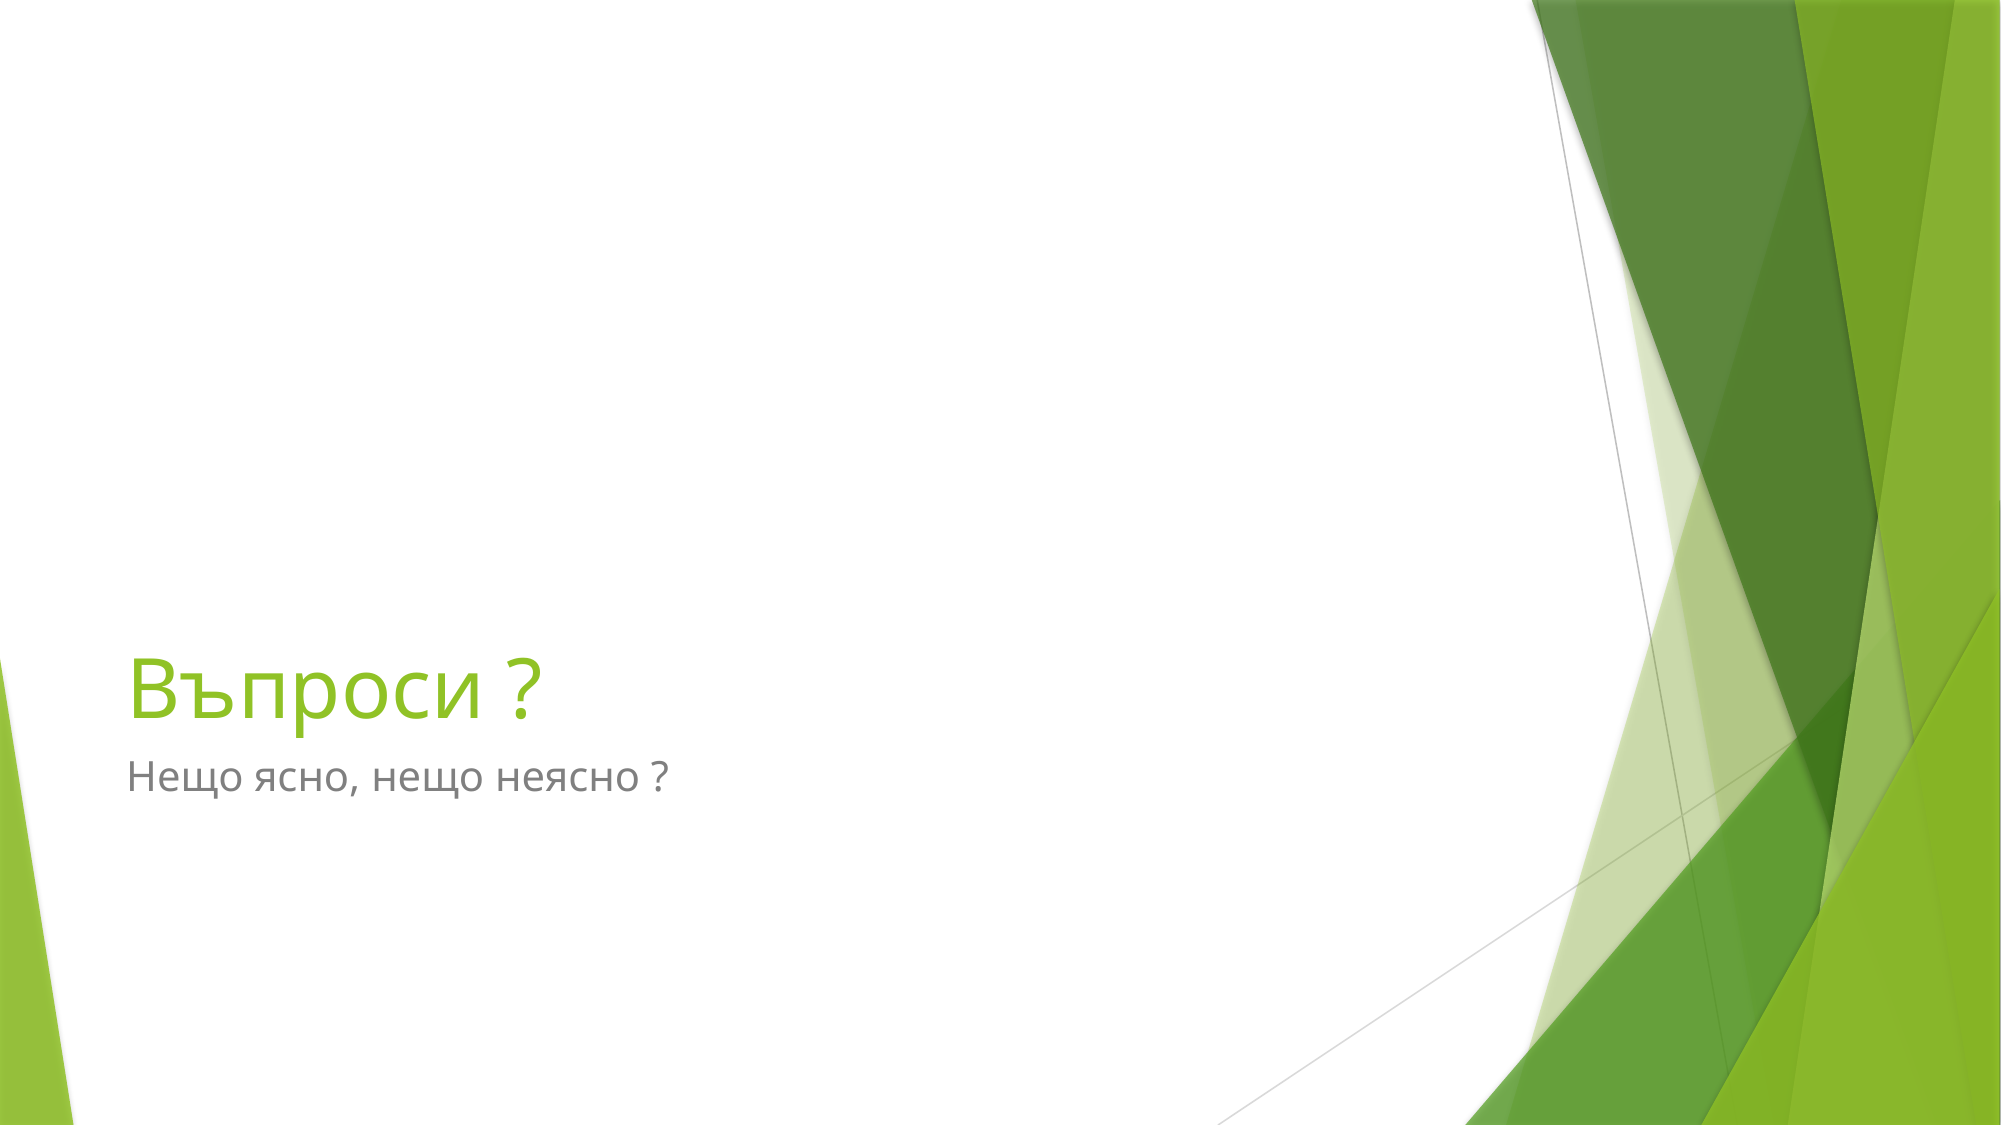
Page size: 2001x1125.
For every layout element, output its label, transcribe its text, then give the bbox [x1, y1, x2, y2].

title Въпроси ? [111, 443, 1522, 742]
list Нещо ясно, нещо неясно ? [111, 742, 1522, 884]
